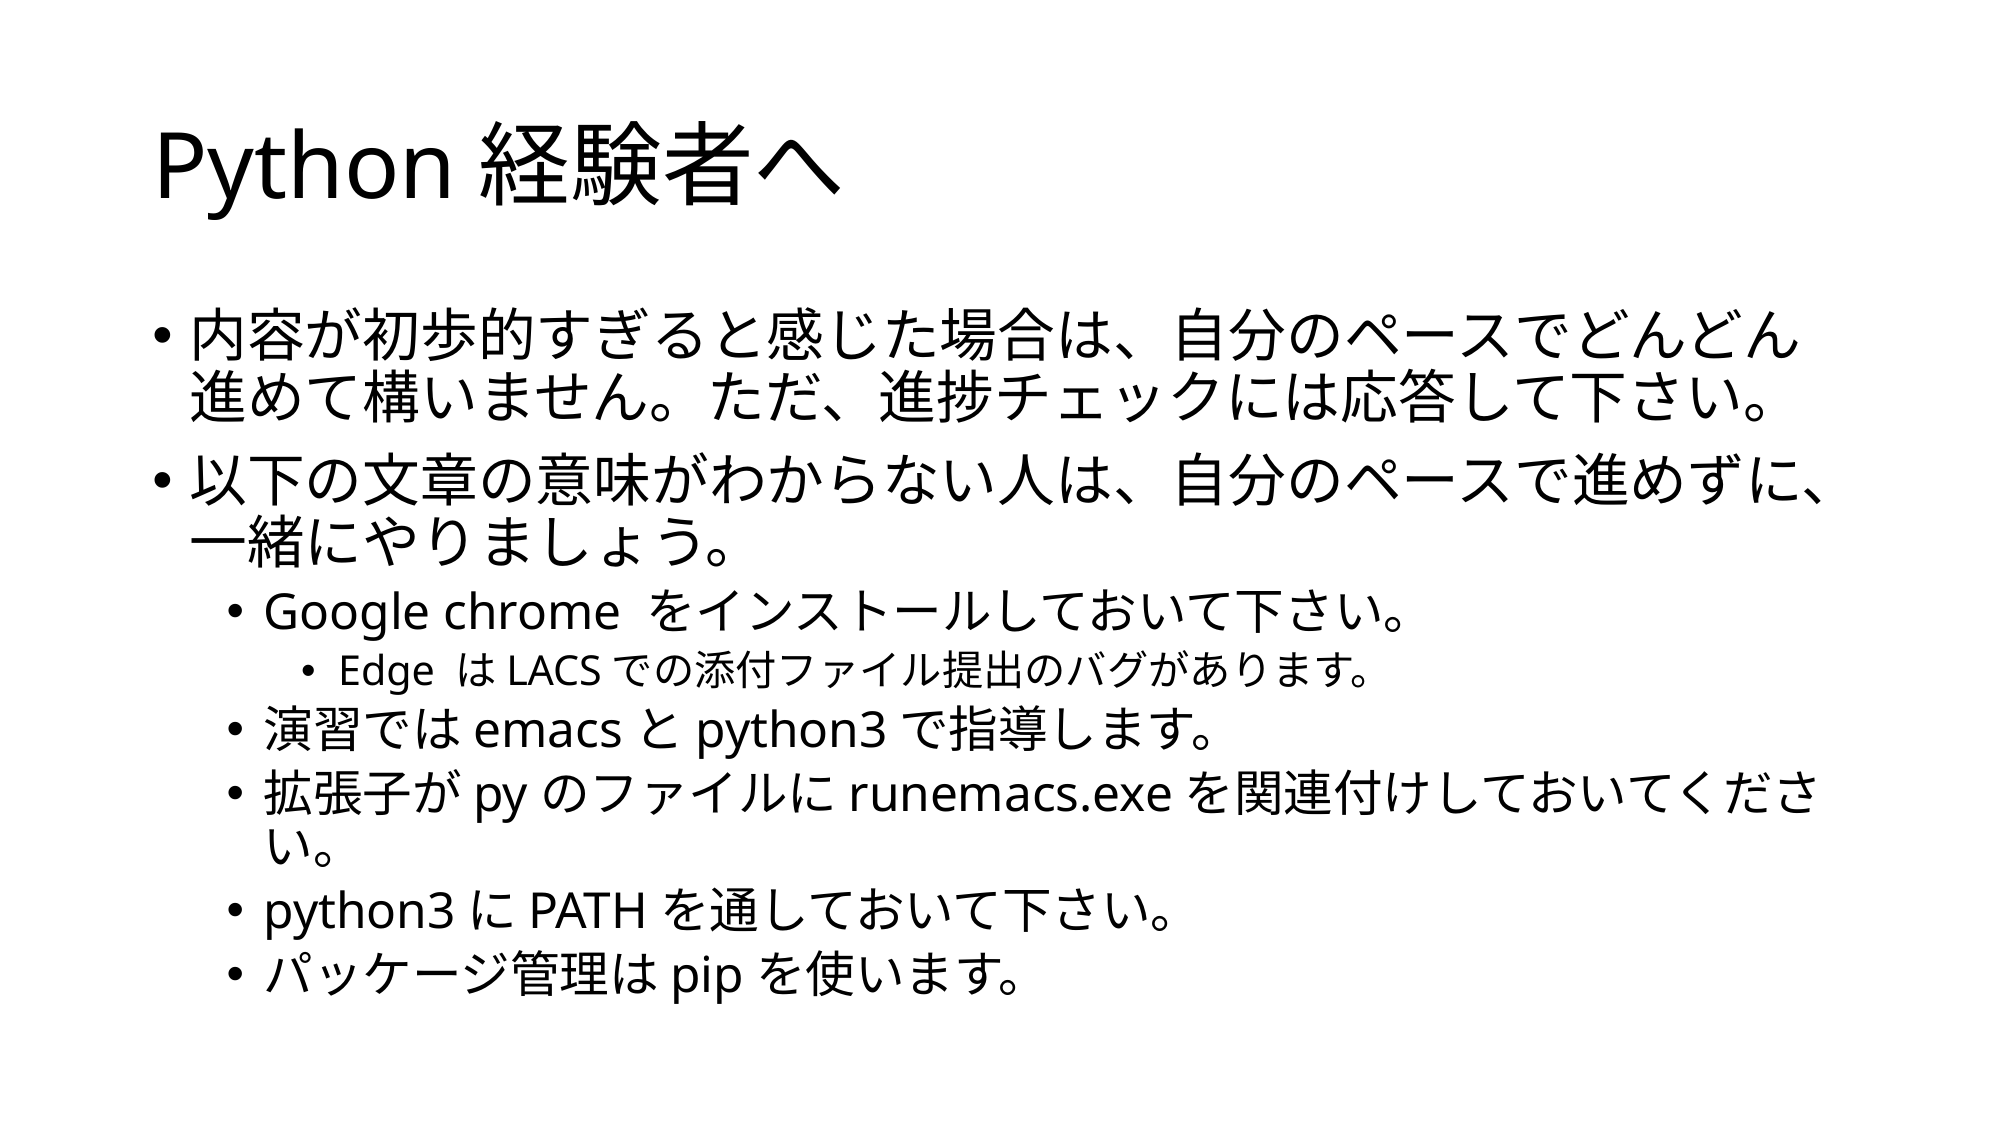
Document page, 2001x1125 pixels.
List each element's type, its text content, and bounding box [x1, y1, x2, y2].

title Python経験者へ [137, 59, 1863, 278]
list 内容が初歩的すぎると感じた場合は、自分のペースでどんどん進めて構いません。ただ、進捗チェックには応答して下さい。 以下の文章の意味がわからない人は、自分のペースで進めずに、一緒にやりましょう。 Google chrome をインストールしておいて下さい。 Edge はLACSでの添付ファイル提出のバグがあります。 演習ではemacsとpython3で指導します。 拡張子がpyのファイルにrunemacs.exeを関連付けしておいてください。 python3にPATHを通しておいて下さい。 パッケージ管理はpipを使います。 [137, 299, 1863, 1014]
